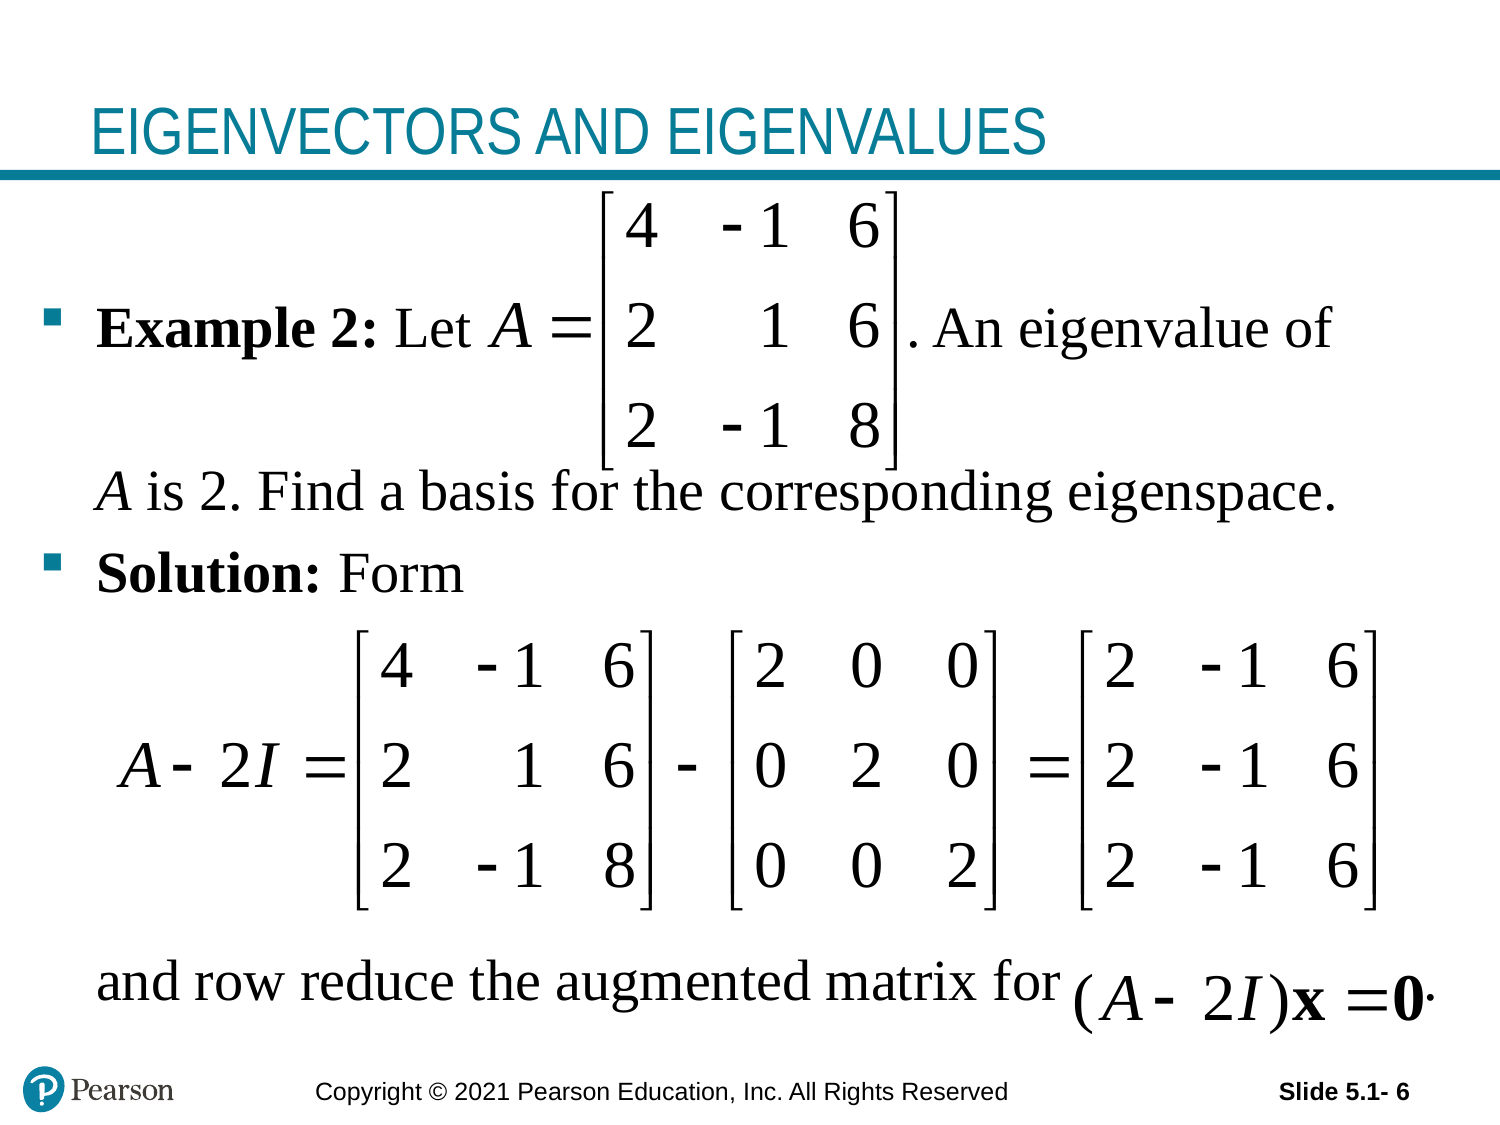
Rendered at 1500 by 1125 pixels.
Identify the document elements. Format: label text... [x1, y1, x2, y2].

slide_number Slide 5.1- 6 [1113, 1063, 1425, 1113]
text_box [483, 185, 915, 478]
title EIGENVECTORS AND EIGENVALUES [75, 0, 1425, 175]
list Example 2: Let . An eigenvalue of A is 2. Find a basis for the corresponding eigenspace. Solution: Form and row reduce the augmented matrix for . [24, 200, 1463, 1063]
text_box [1070, 968, 1430, 1040]
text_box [112, 624, 1394, 917]
footer Copyright © 2021 Pearson Education, Inc. All Rights Reserved [300, 1063, 1113, 1113]
